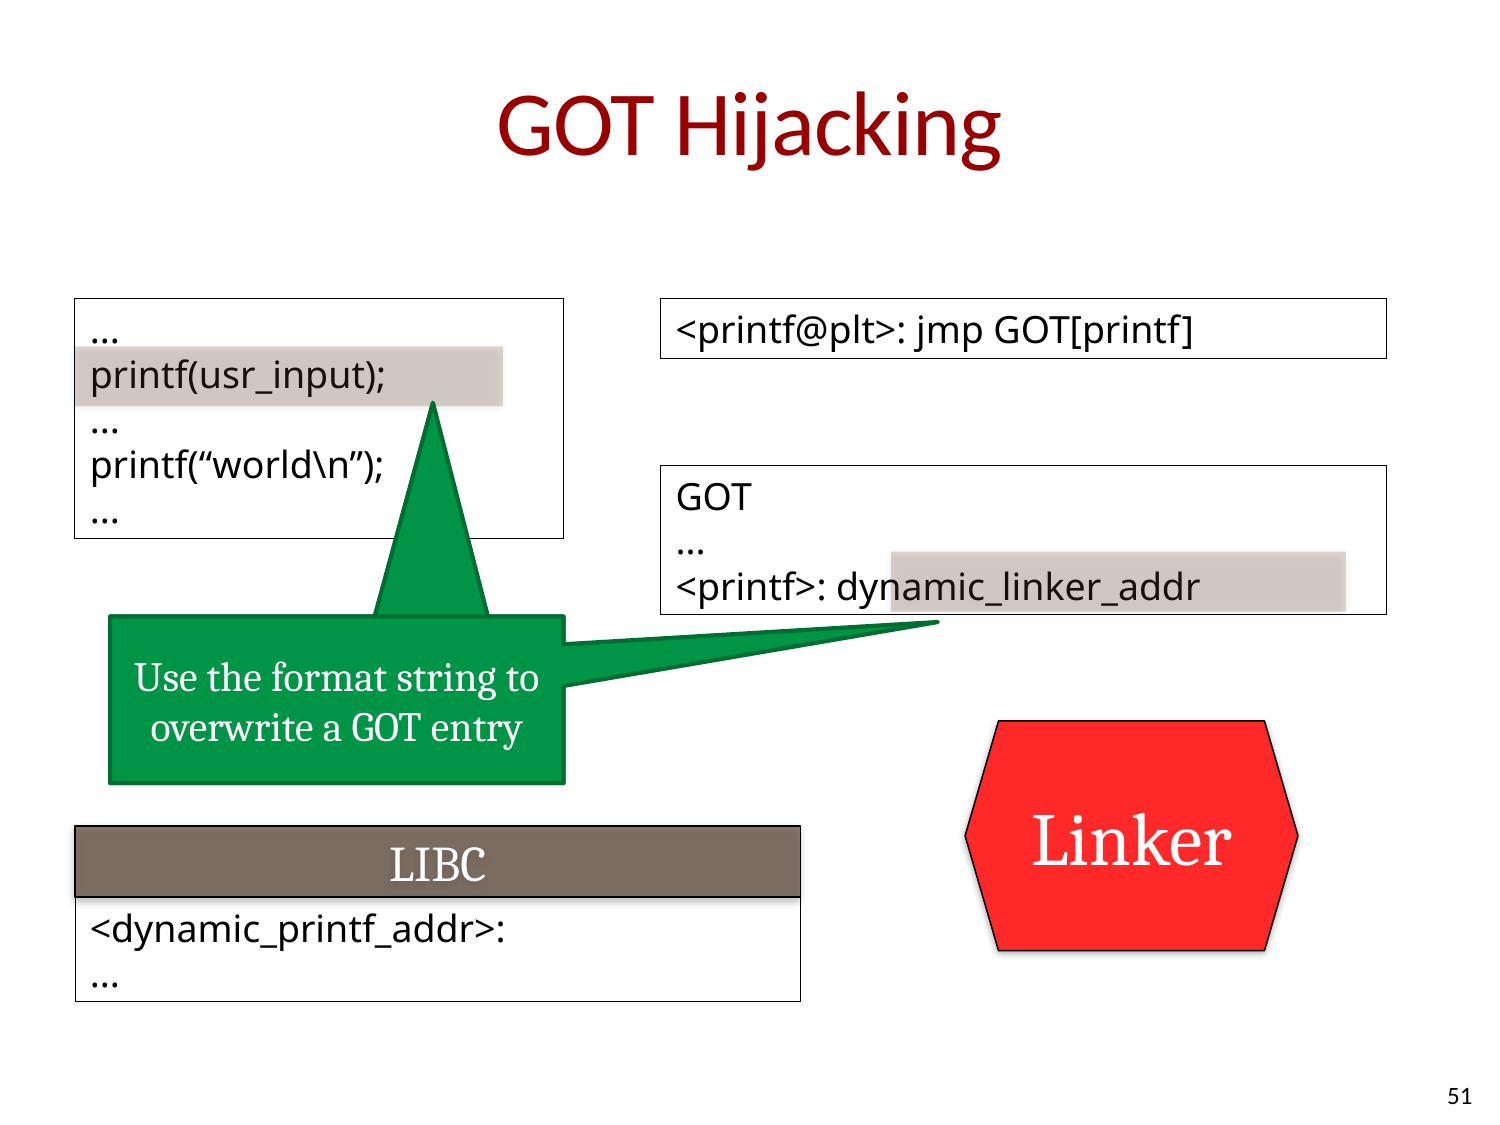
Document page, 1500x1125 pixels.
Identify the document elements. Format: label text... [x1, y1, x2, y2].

slide_number 51 [1137, 1065, 1488, 1125]
text_box ... printf(usr_input); ... printf(“world\n”); ... [74, 298, 564, 539]
text_box [890, 551, 1347, 612]
text_box LIBC [74, 825, 801, 898]
text_box Linker [964, 720, 1299, 952]
title GOT Hijacking [75, 24, 1425, 213]
text_box <printf@plt>: jmp GOT[printf] [660, 298, 1387, 359]
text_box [109, 616, 564, 784]
text_box <dynamic_printf_addr>: ... [75, 906, 801, 1002]
text_box GOT ... <printf>: dynamic_linker_addr [660, 465, 1387, 615]
text_box [74, 346, 504, 407]
